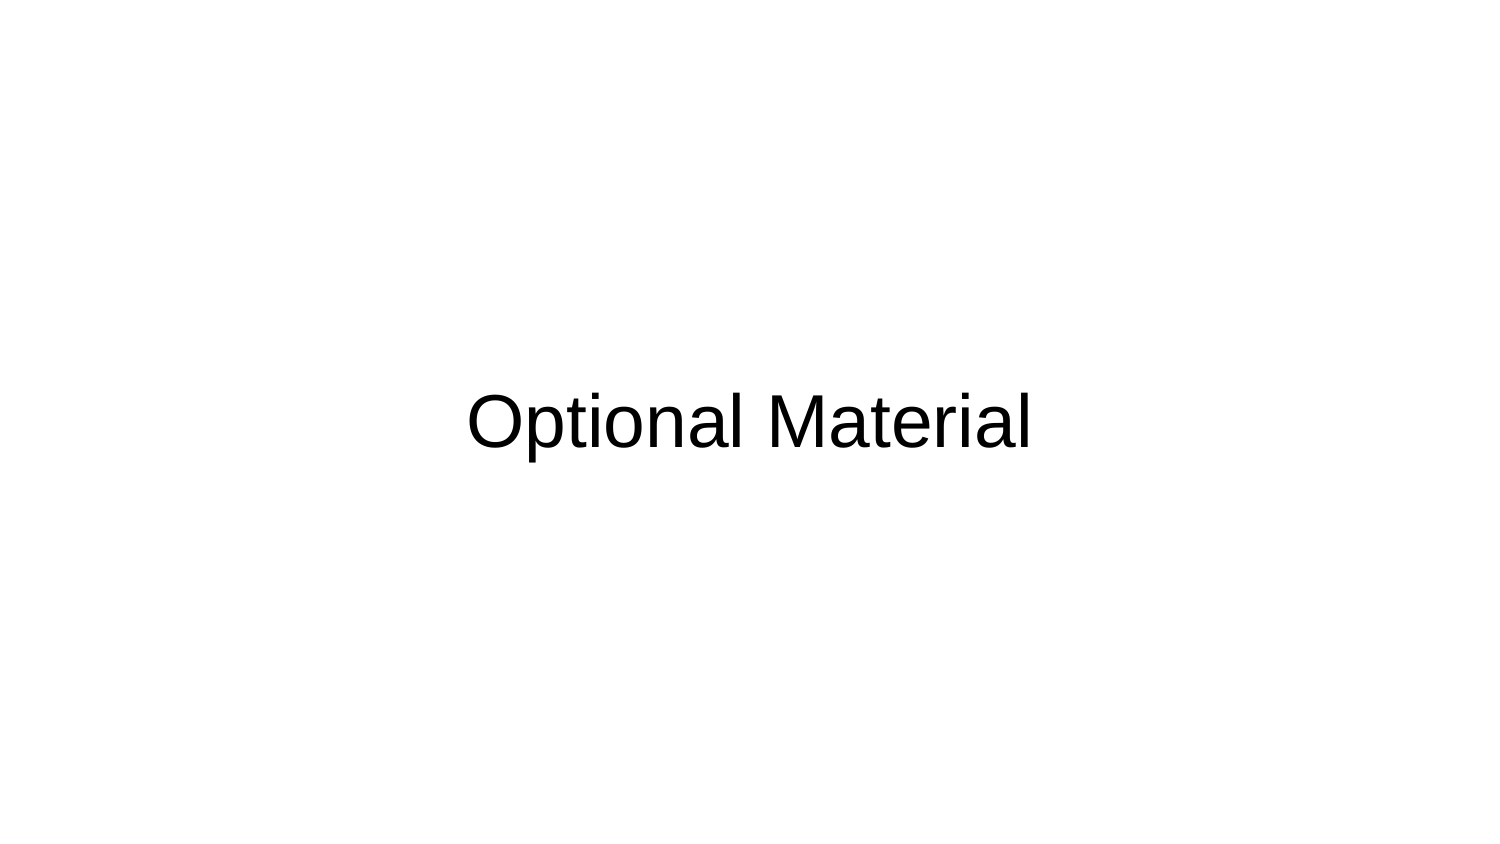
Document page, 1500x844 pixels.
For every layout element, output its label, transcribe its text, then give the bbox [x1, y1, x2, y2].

title Optional Material [51, 352, 1449, 491]
